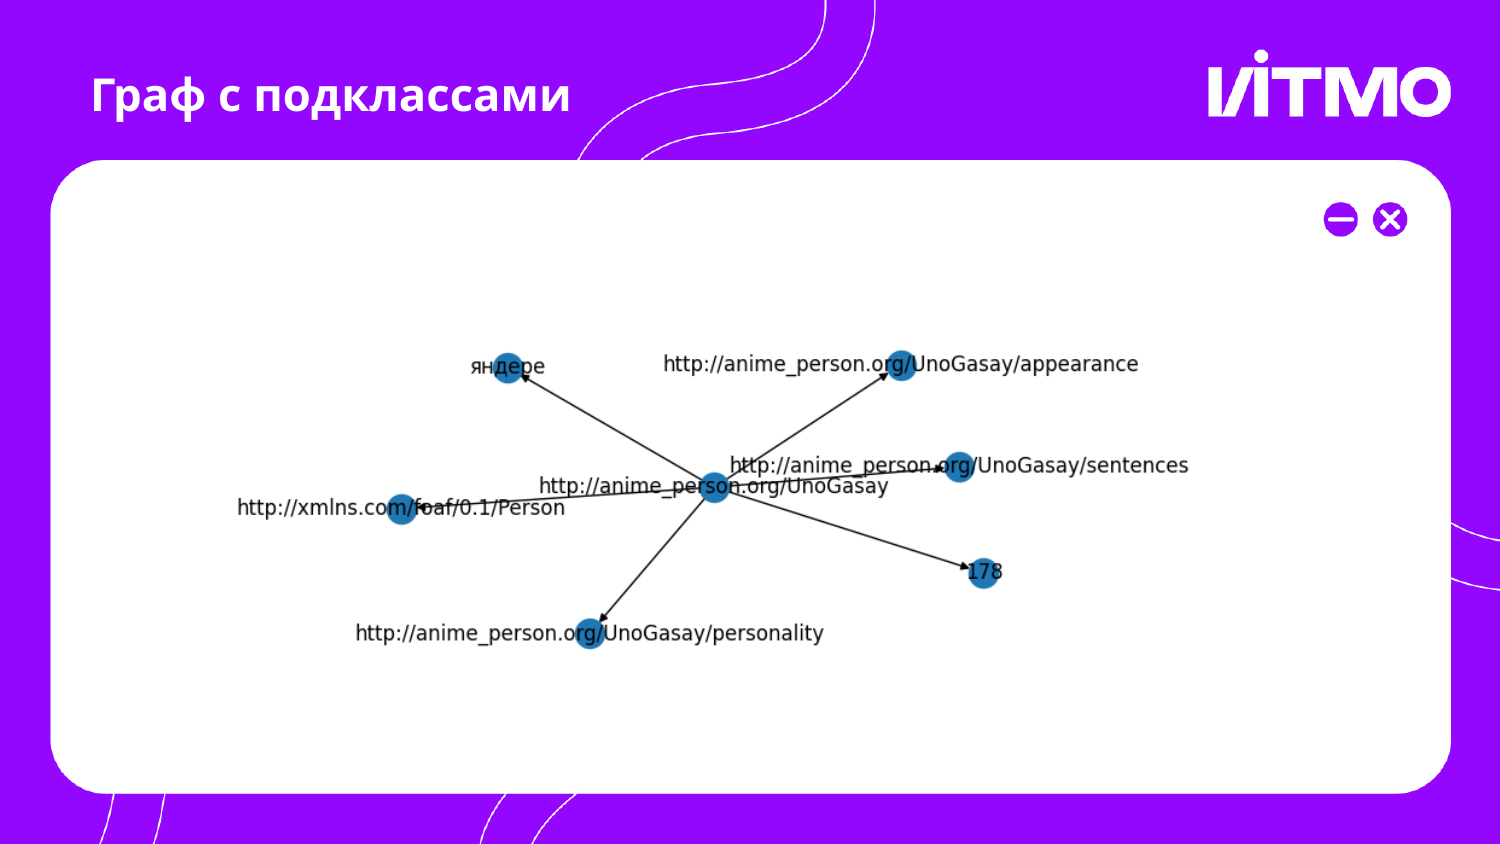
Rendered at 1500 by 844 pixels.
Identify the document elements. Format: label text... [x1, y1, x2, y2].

picture [0, 0, 1500, 844]
title Граф с подклассами [75, 50, 1195, 137]
